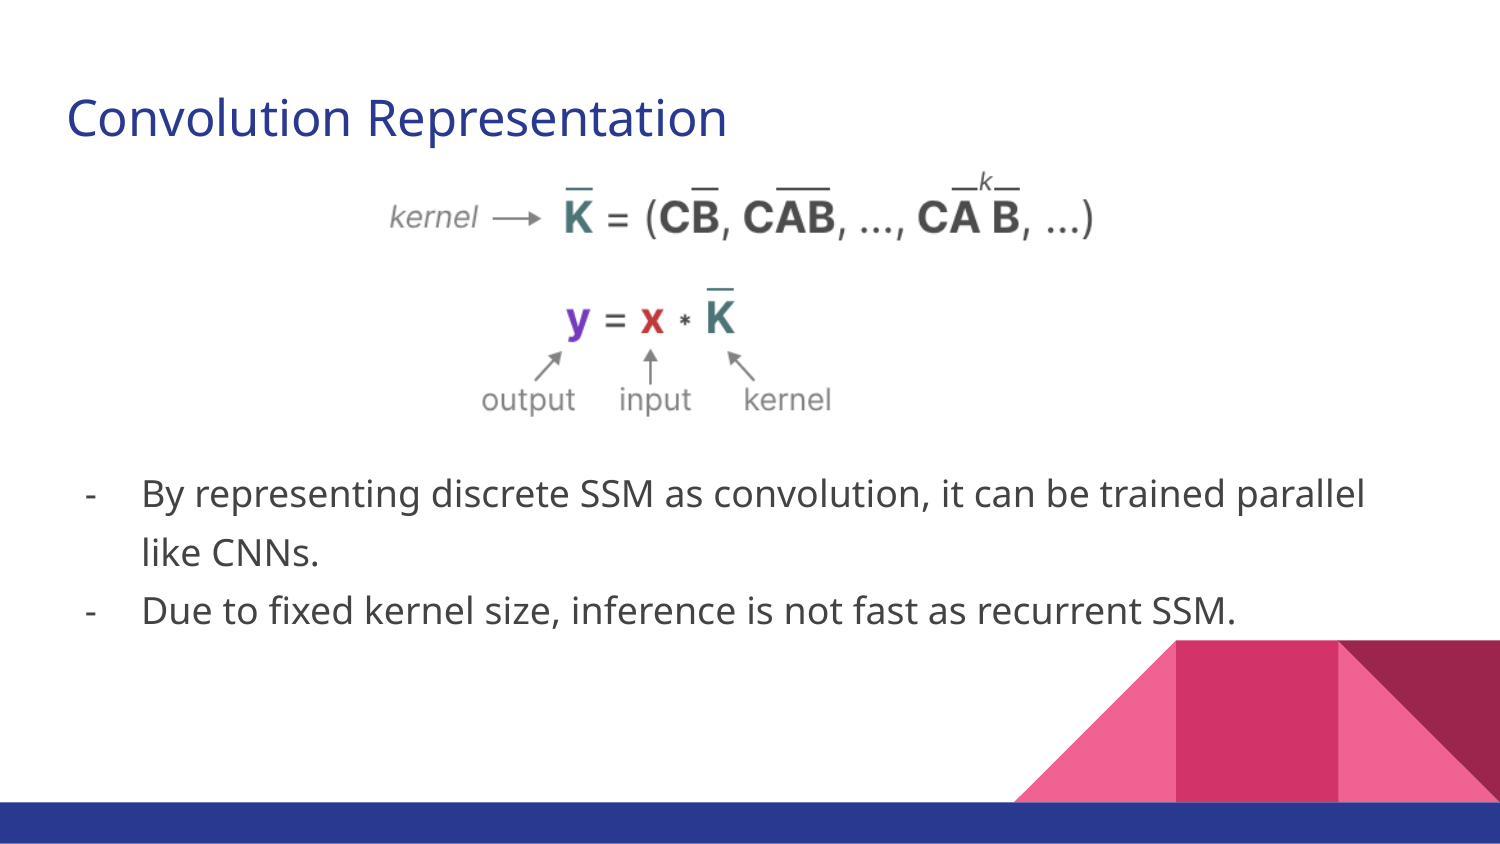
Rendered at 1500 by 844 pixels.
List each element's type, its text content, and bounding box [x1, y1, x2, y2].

title Convolution Representation [51, 67, 1449, 167]
picture [329, 166, 1171, 432]
list By representing discrete SSM as convolution, it can be trained parallel like CNNs. Due to fixed kernel size, inference is not fast as recurrent SSM. [51, 201, 1449, 750]
